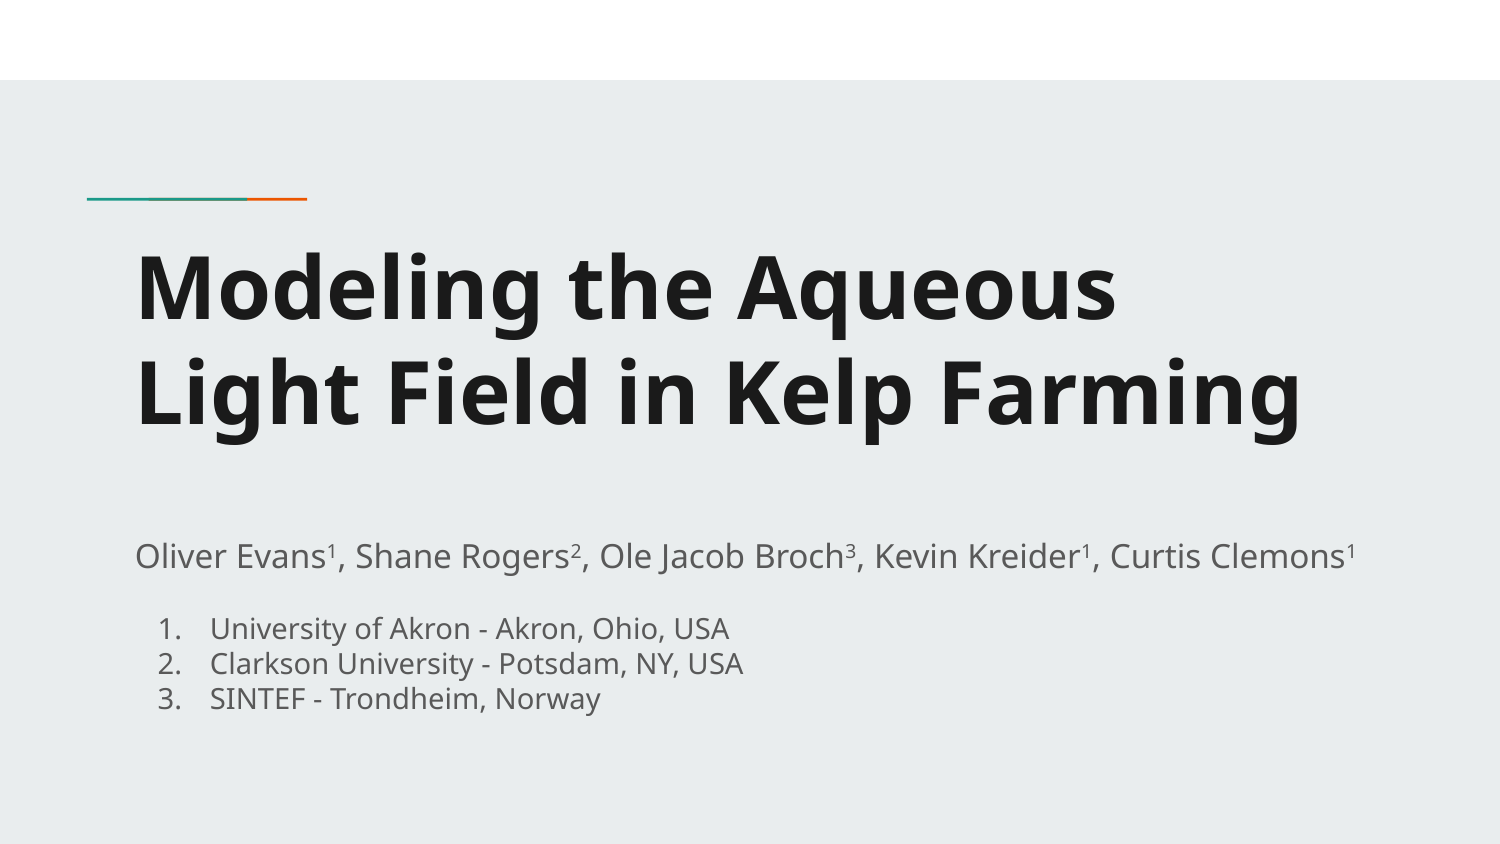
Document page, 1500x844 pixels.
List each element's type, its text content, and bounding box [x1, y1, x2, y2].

title Modeling the Aqueous Light Field in Kelp Farming [119, 216, 1381, 490]
subtitle Oliver Evans1, Shane Rogers2, Ole Jacob Broch3, Kevin Kreider1, Curtis Clemons1 University of Akron - Akron, Ohio, USA Clarkson University - Potsdam, NY, USA SINTEF - Trondheim, Norway [119, 520, 1381, 610]
